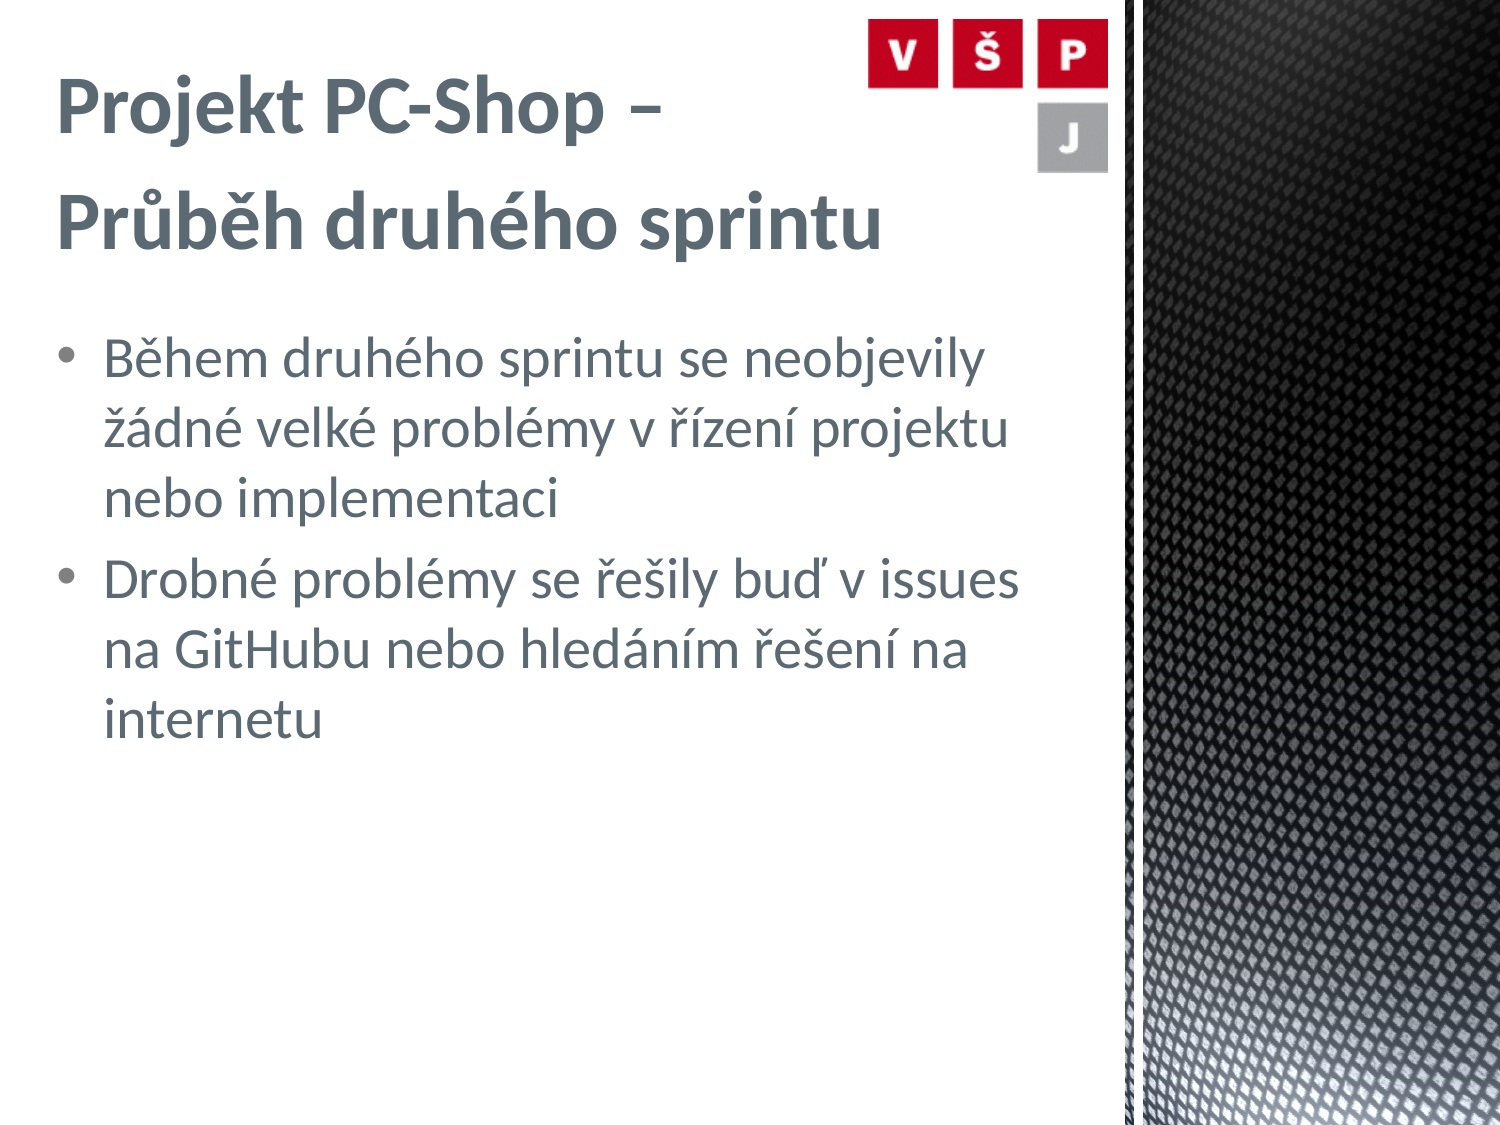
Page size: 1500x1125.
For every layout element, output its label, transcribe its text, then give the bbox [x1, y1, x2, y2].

picture [1125, 0, 1500, 1125]
list Projekt PC-Shop – Průběh druhého sprintu Během druhého sprintu se neobjevily žádné velké problémy v řízení projektu nebo implementaci Drobné problémy se řešily buď v issues na GitHubu nebo hledáním řešení na internetu [41, 42, 1081, 1071]
picture [867, 19, 1108, 173]
